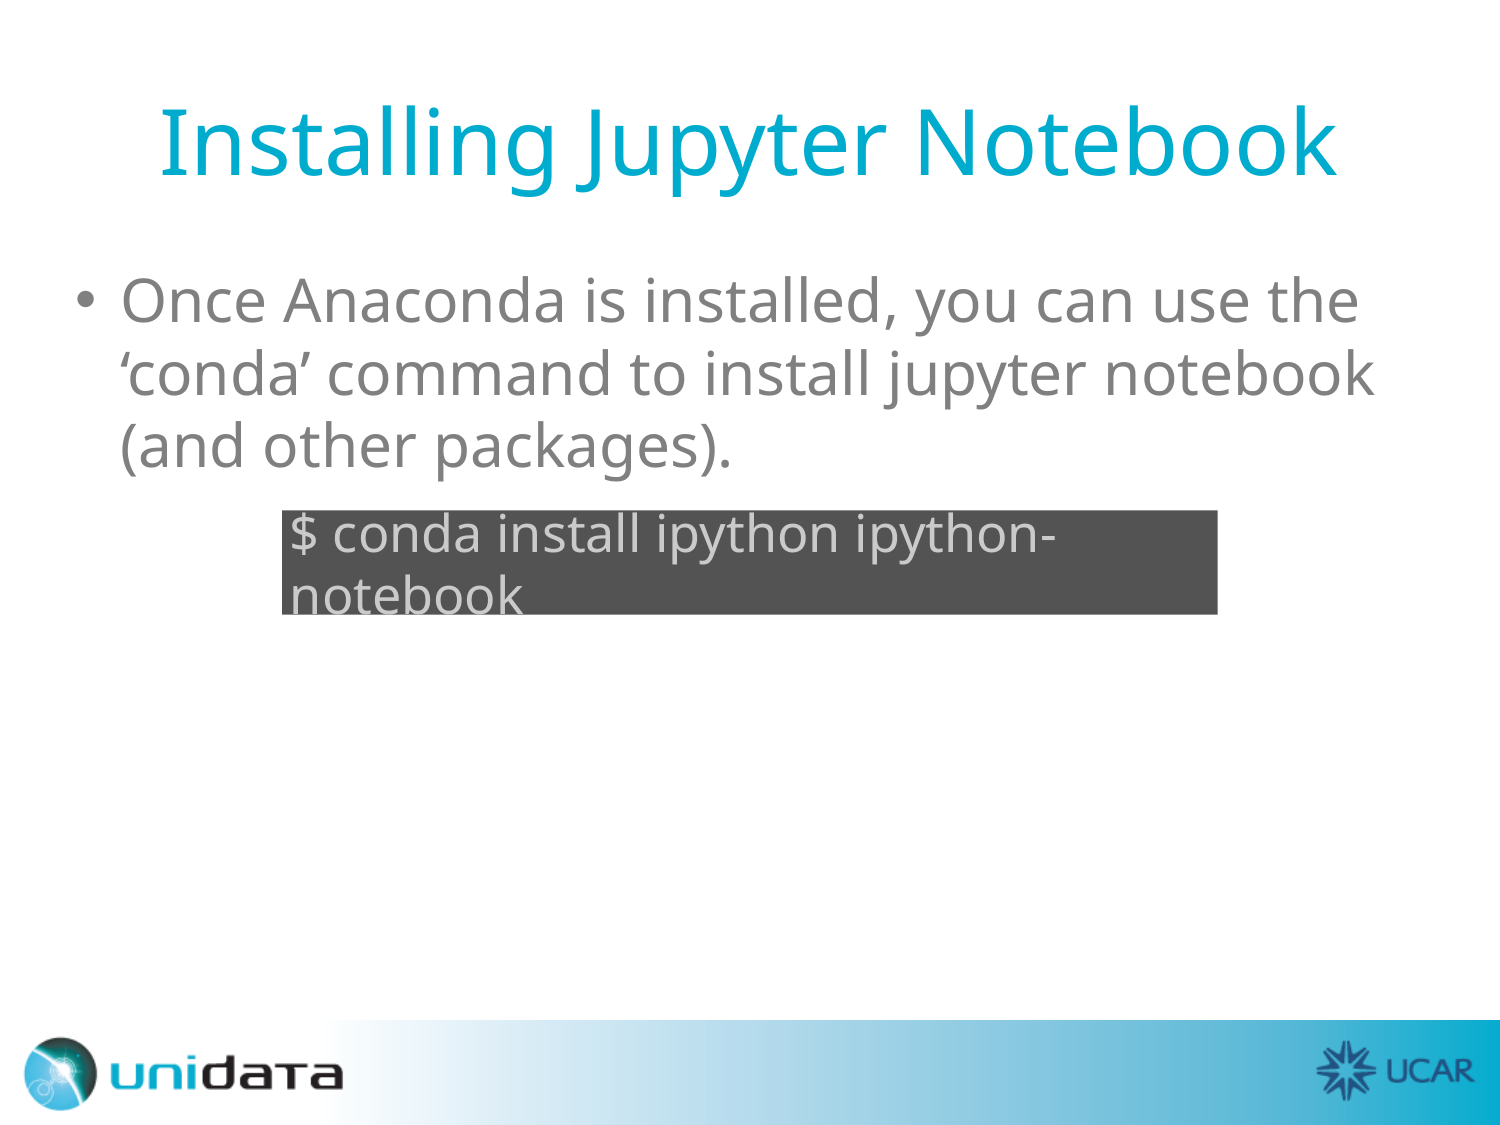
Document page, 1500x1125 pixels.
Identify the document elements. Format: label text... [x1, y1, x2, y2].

text_box Once Anaconda is installed, you can use the ‘conda’ command to install jupyter notebook (and other packages). [74, 262, 1425, 549]
list $ conda install ipython ipython-notebook [281, 549, 1219, 616]
title Installing Jupyter Notebook [74, 14, 1426, 263]
picture [0, 1020, 1500, 1125]
